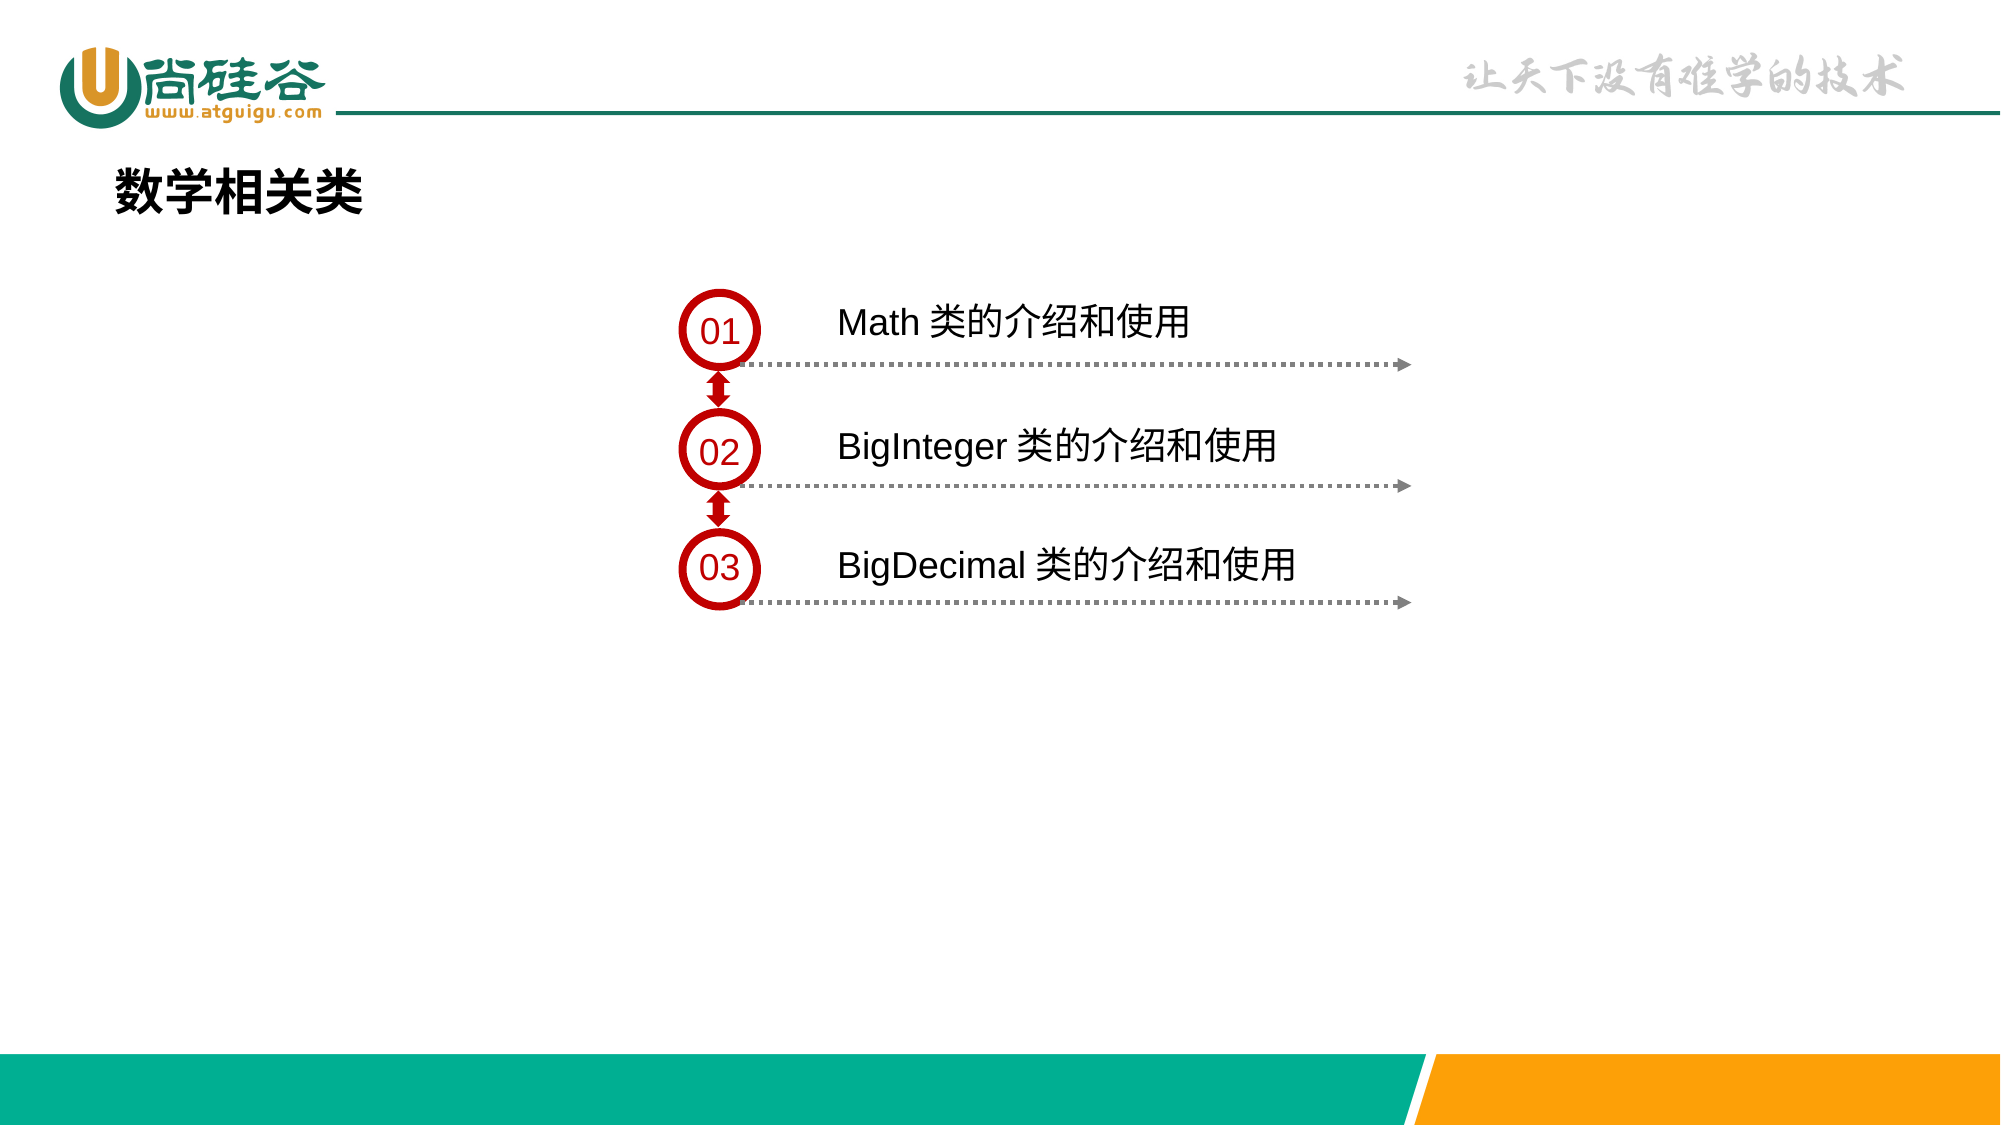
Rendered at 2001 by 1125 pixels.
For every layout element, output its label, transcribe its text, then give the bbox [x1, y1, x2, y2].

text_box 数学相关类 [100, 123, 1861, 296]
text_box [691, 481, 748, 492]
picture [0, 0, 2001, 1125]
text_box 03 [684, 535, 756, 596]
text_box BigInteger类的介绍和使用 [822, 414, 1416, 475]
text_box [689, 407, 751, 420]
text_box [677, 546, 684, 592]
text_box [690, 360, 750, 373]
text_box BigDecimal类的介绍和使用 [822, 533, 1416, 594]
text_box 02 [684, 420, 756, 481]
text_box [687, 596, 753, 612]
text_box [677, 426, 684, 472]
text_box [677, 305, 685, 354]
text_box [695, 527, 745, 535]
text_box [706, 490, 731, 528]
text_box [706, 370, 731, 408]
text_box [691, 287, 749, 299]
text_box [757, 309, 763, 350]
text_box 01 [685, 299, 757, 360]
text_box Math类的介绍和使用 [822, 290, 1416, 350]
text_box [756, 547, 763, 591]
text_box [756, 427, 763, 471]
